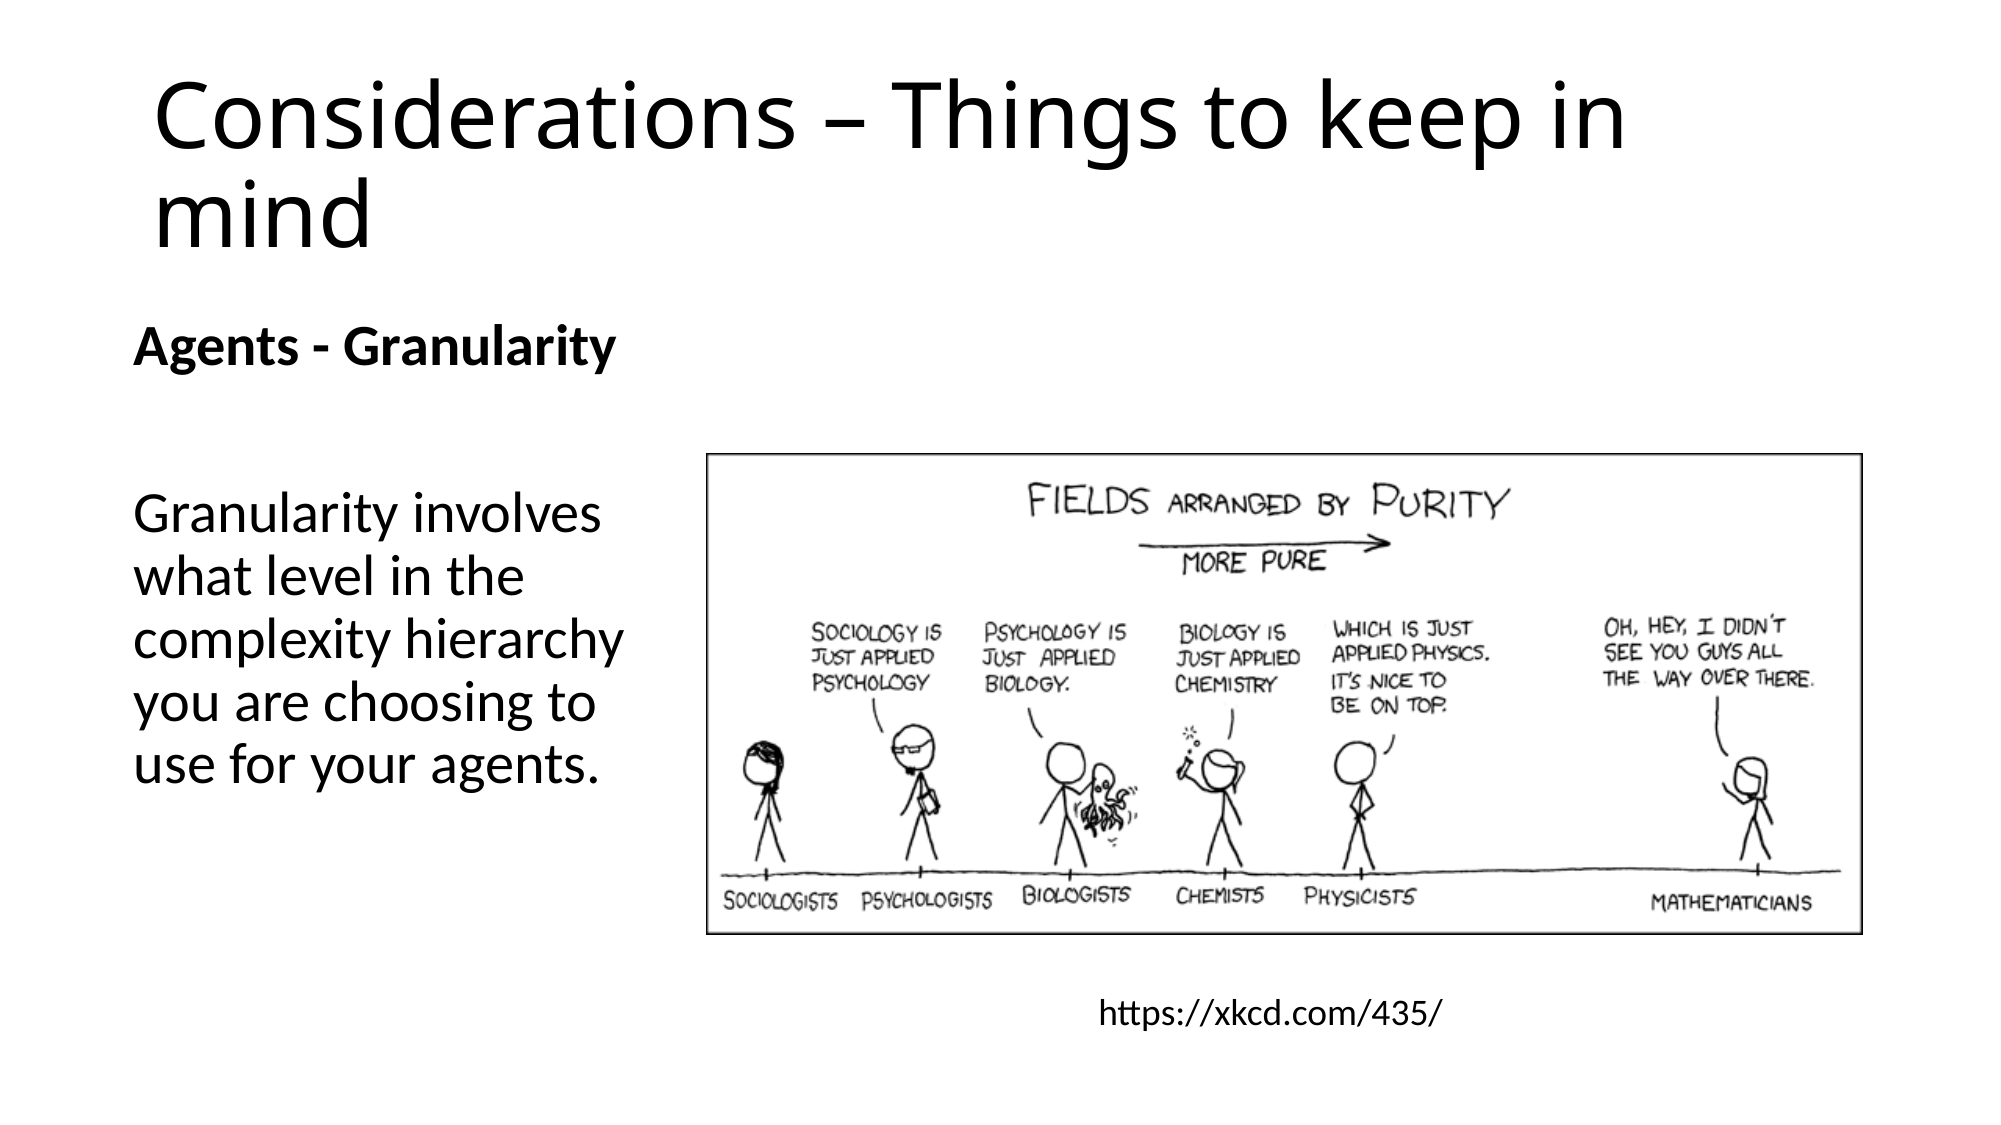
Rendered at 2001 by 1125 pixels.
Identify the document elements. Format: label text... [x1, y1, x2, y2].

text_box https://xkcd.com/435/ [1083, 980, 1459, 1041]
title Considerations – Things to keep in mind [137, 59, 1863, 278]
picture [706, 453, 1863, 936]
list Agents - Granularity Granularity involves what level in the complexity hierarchy you are choosing to use for your agents. [119, 307, 683, 1011]
